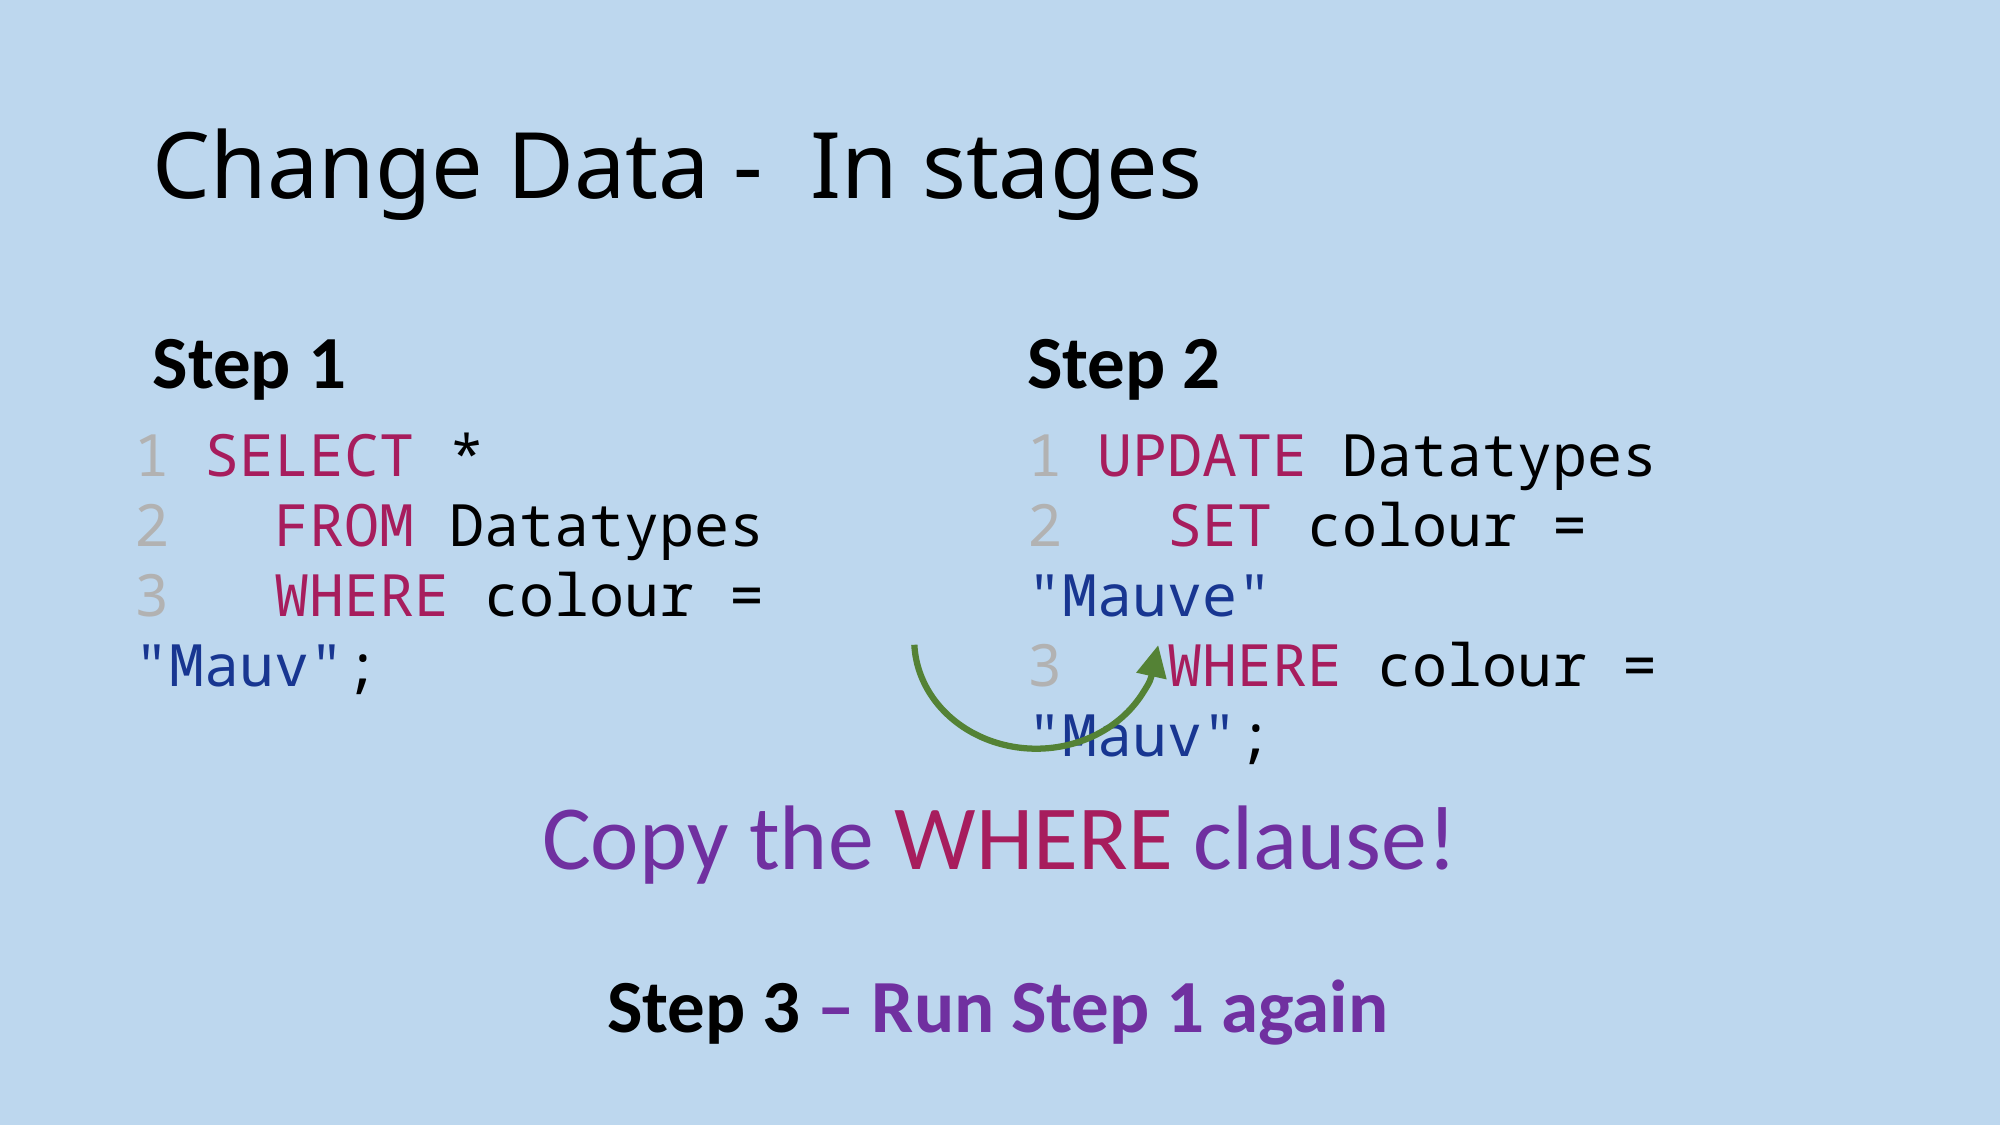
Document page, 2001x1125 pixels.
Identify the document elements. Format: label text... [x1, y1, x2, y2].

list Step 1 [137, 275, 984, 410]
text_box [913, 639, 1165, 750]
list Step 2 [1012, 275, 1863, 410]
text_box Step 3 – Run Step 1 again [575, 920, 1422, 1056]
list 1 UPDATE Datatypes 2 SET colour = "Mauve" 3 WHERE colour = "Mauv"; [1012, 410, 1881, 1016]
list 1 SELECT * 2 FROM Datatypes 3 WHERE colour = "Mauv"; [119, 410, 988, 1016]
text_box Copy the WHERE clause! [527, 770, 1473, 896]
title Change Data - In stages [137, 59, 1863, 278]
